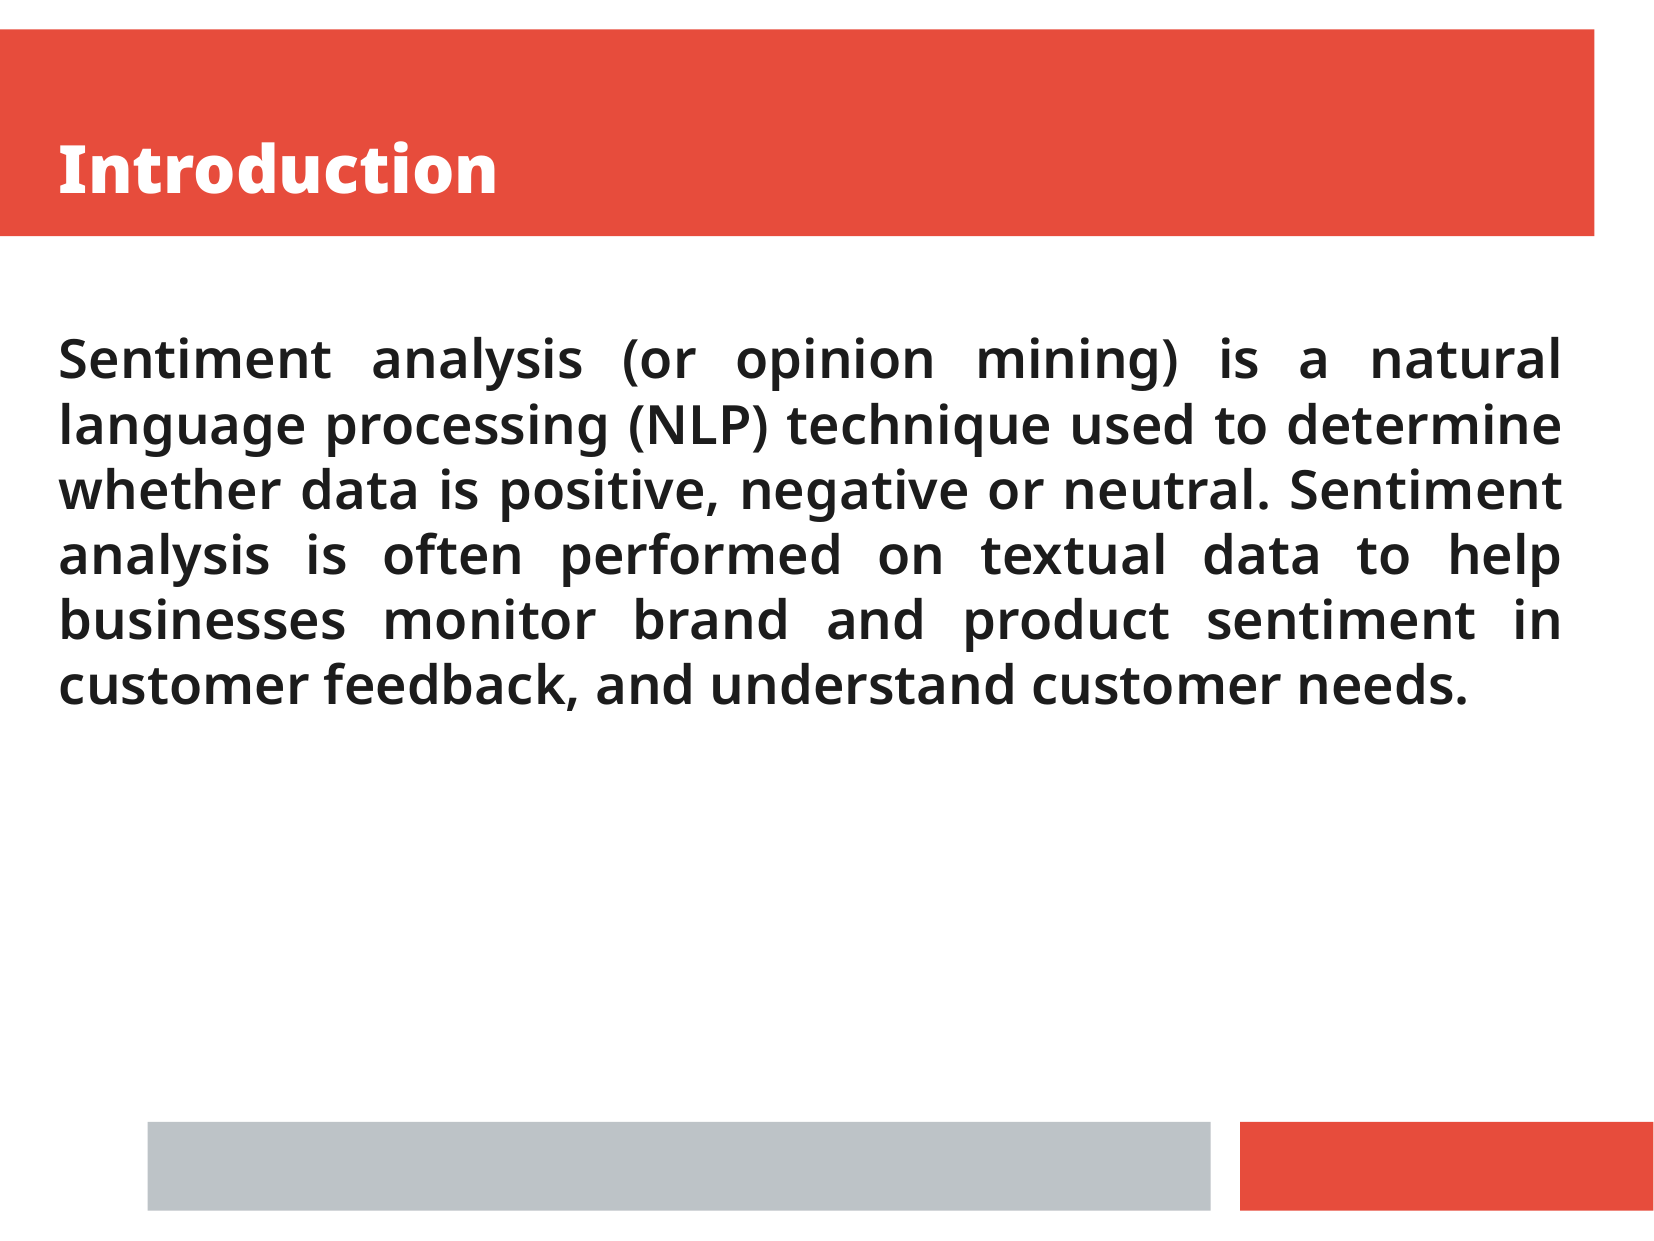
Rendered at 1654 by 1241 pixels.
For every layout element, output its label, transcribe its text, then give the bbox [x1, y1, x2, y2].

text_box Introduction [58, 58, 1595, 207]
text_box Sentiment analysis (or opinion mining) is a natural language processing (NLP) technique used to determine whether data is positive, negative or neutral. Sentiment analysis is often performed on textual data to help businesses monitor brand and product sentiment in customer feedback, and understand customer needs. [58, 324, 1565, 1093]
